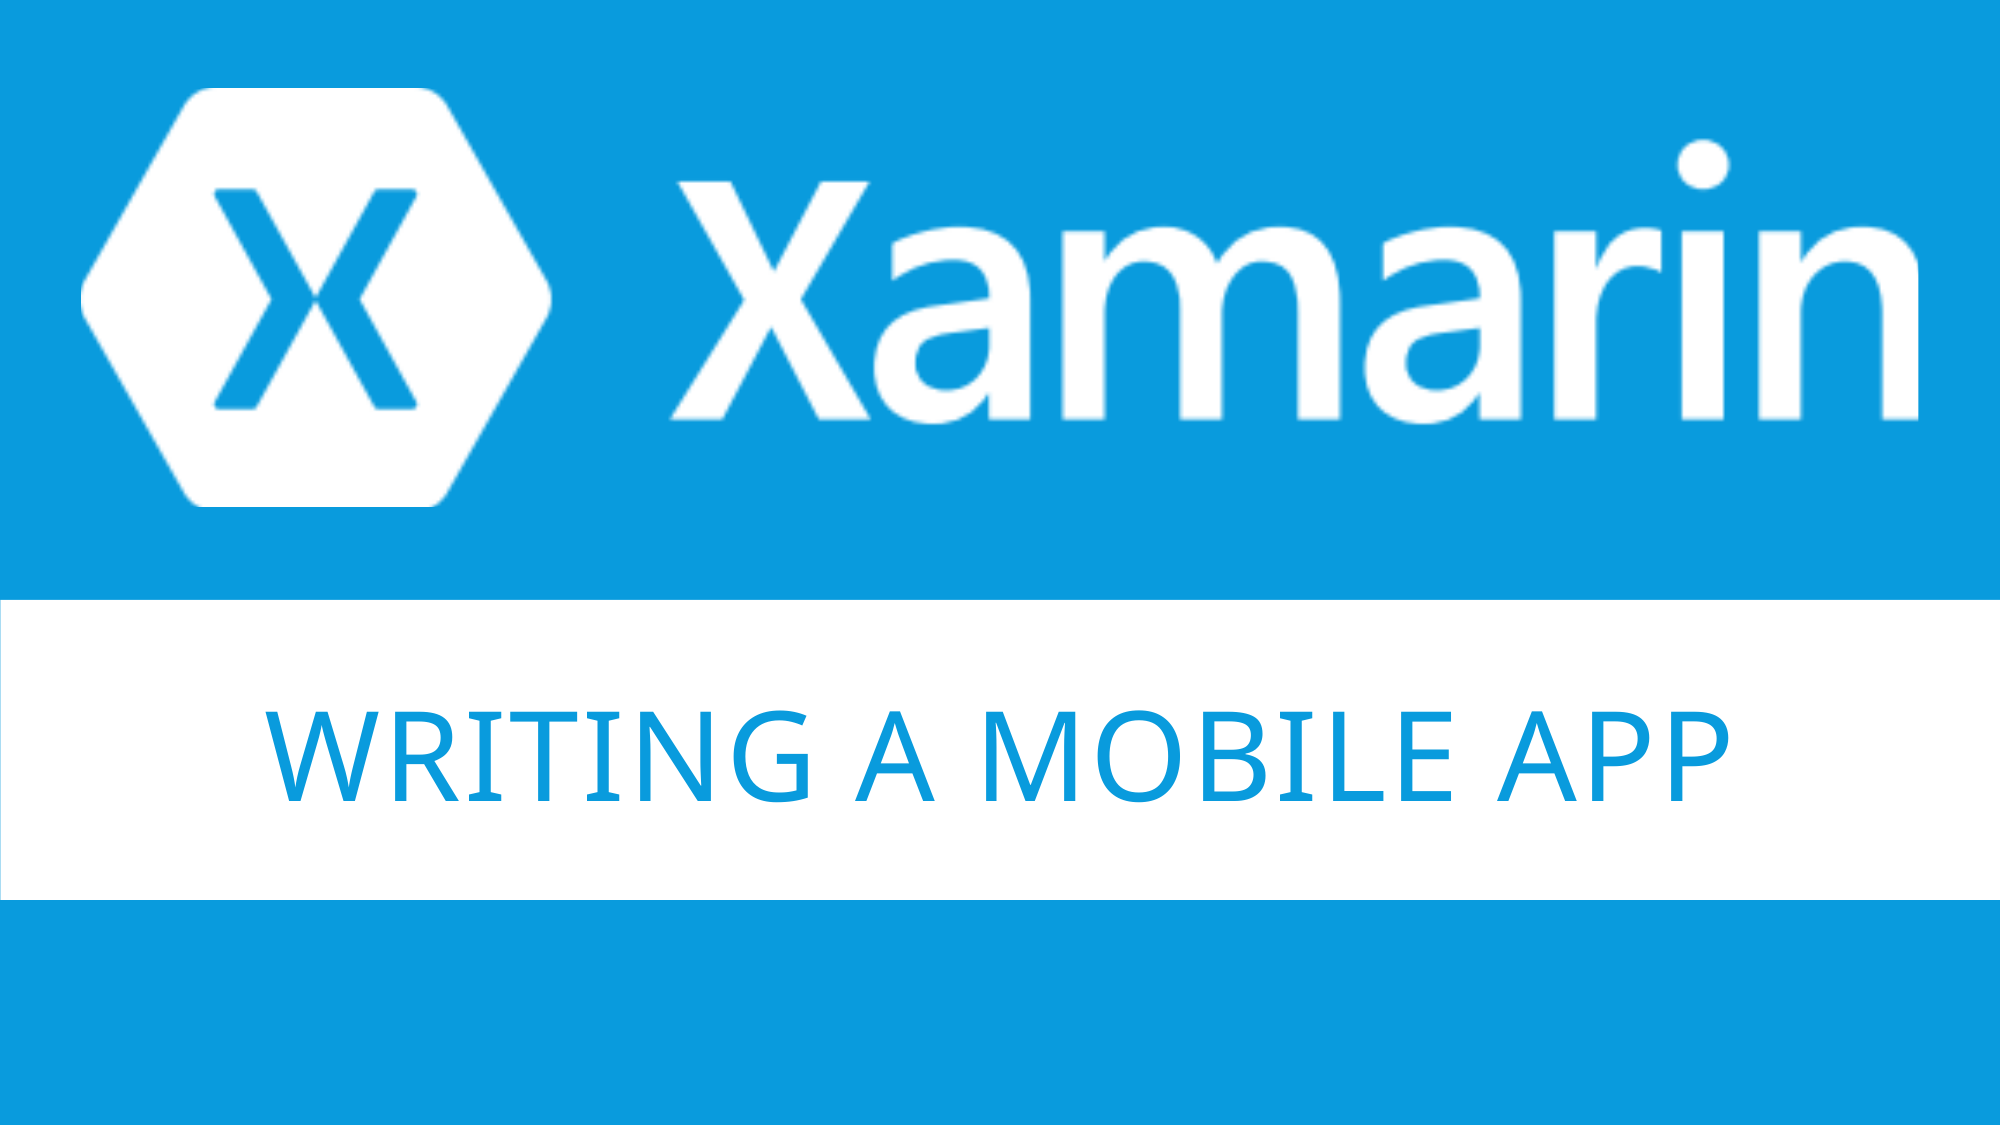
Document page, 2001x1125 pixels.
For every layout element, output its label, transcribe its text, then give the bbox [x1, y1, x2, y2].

picture [1363, 224, 1523, 425]
picture [669, 181, 871, 421]
text_box [0, 599, 2000, 901]
picture [873, 224, 1033, 425]
picture [82, 89, 552, 506]
picture [1061, 224, 1343, 421]
text_box [0, 901, 2000, 1125]
text_box [0, 0, 2000, 599]
title Writing a Mobile App [60, 622, 1942, 908]
picture [1675, 139, 1731, 192]
picture [1758, 224, 1918, 421]
picture [1679, 230, 1724, 421]
picture [1553, 227, 1663, 421]
